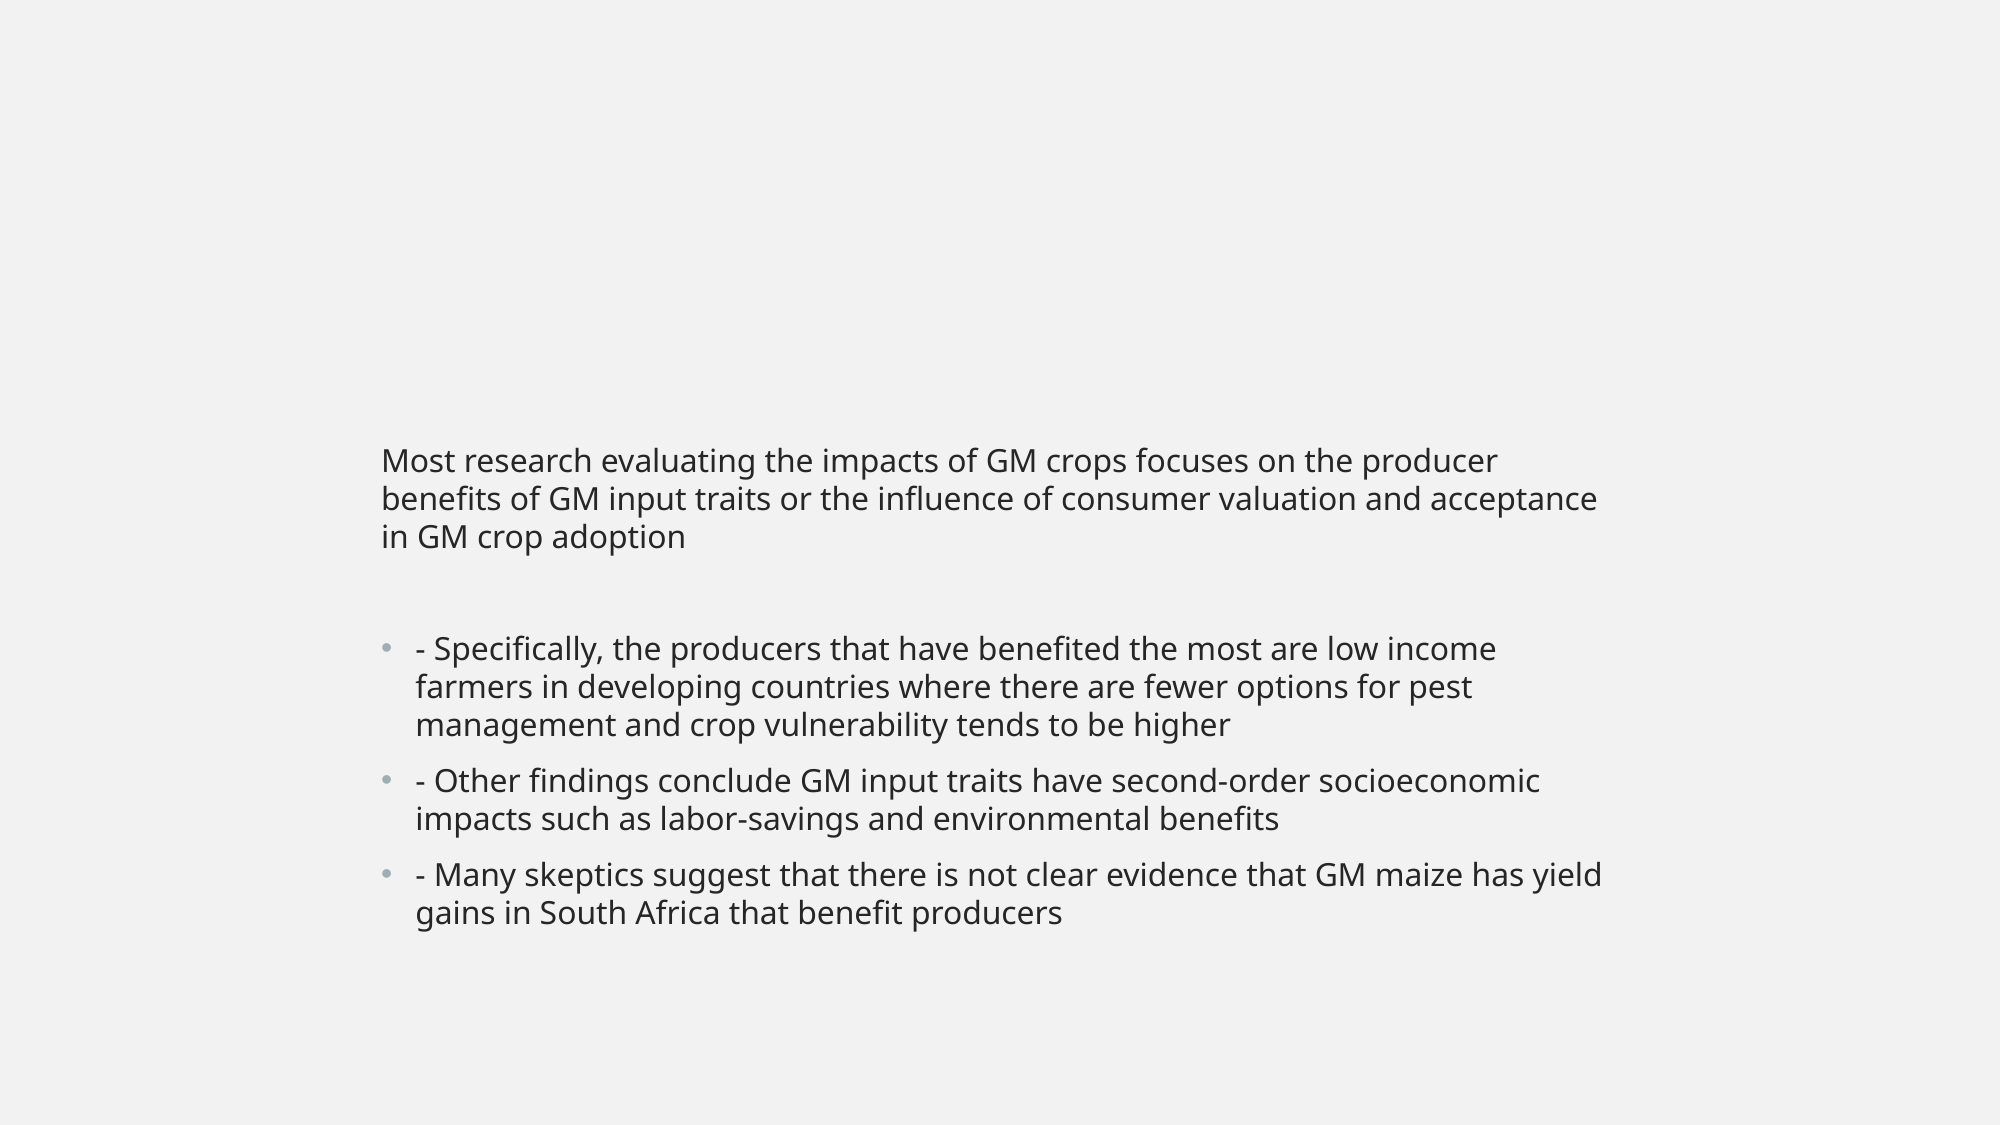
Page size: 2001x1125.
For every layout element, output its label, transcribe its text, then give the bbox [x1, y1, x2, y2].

list Most research evaluating the impacts of GM crops focuses on the producer benefits of GM input traits or the influence of consumer valuation and acceptance in GM crop adoption - Specifically, the producers that have benefited the most are low income farmers in developing countries where there are fewer options for pest management and crop vulnerability tends to be higher - Other findings conclude GM input traits have second-order socioeconomic impacts such as labor-savings and environmental benefits - Many skeptics suggest that there is not clear evidence that GM maize has yield gains in South Africa that benefit producers [366, 432, 1634, 942]
